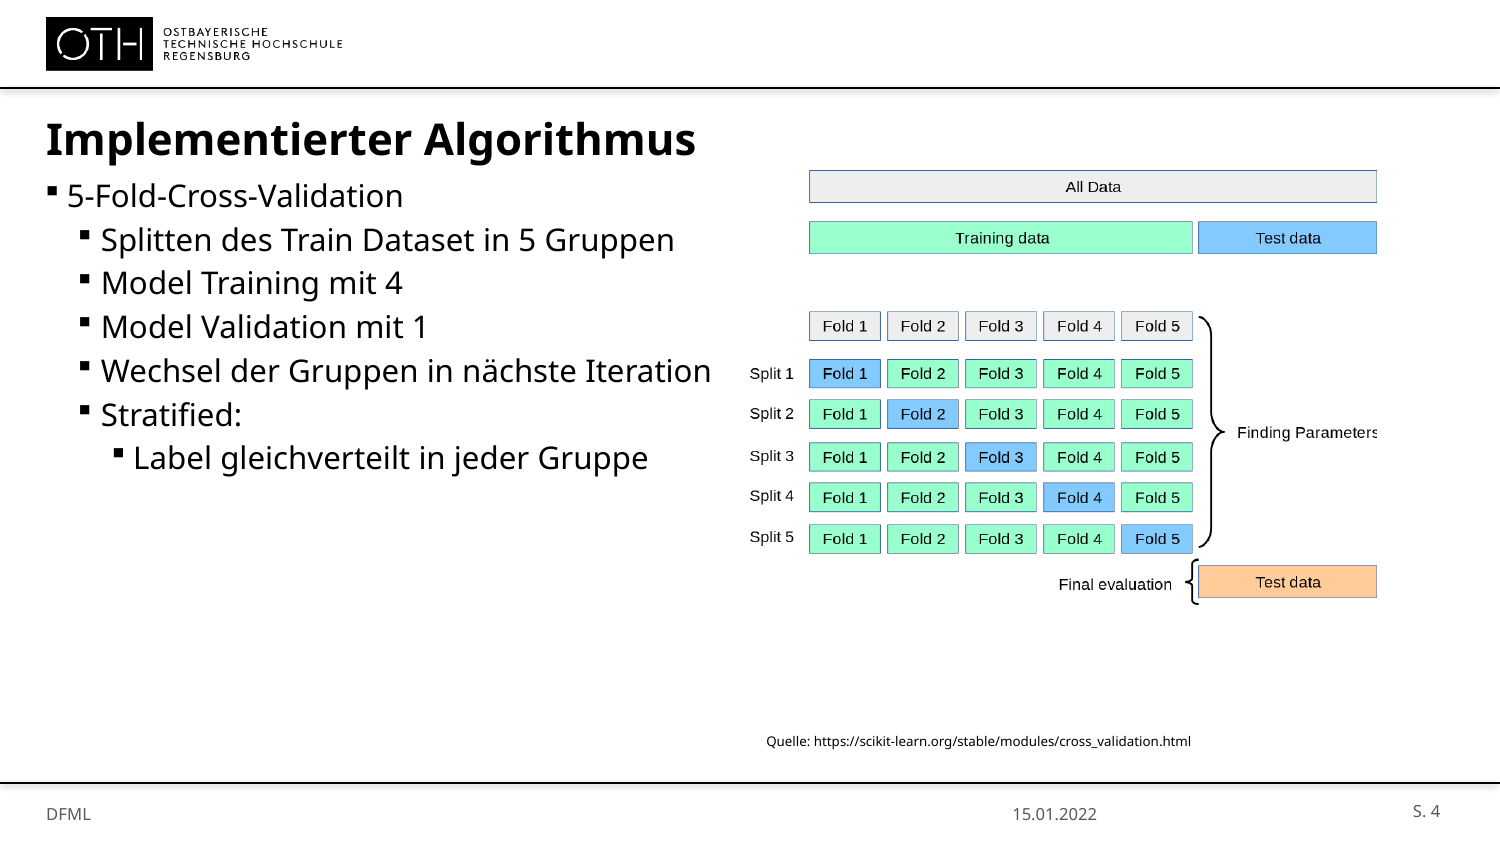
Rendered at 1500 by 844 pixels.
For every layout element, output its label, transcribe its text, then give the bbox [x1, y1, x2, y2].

list Quelle: https://scikit-learn.org/stable/modules/cross_validation.html [766, 727, 1452, 756]
picture [46, 17, 414, 71]
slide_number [784, 782, 1325, 844]
list Implementierter Algorithmus [46, 98, 732, 179]
footer DFML [46, 783, 786, 844]
list 5-Fold-Cross-Validation Splitten des Train Dataset in 5 Gruppen Model Training mit 4 Model Validation mit 1 Wechsel der Gruppen in nächste Iteration Stratified: Label gleichverteilt in jeder Gruppe [45, 170, 732, 756]
slide_number S. 4 [1321, 782, 1452, 843]
picture [749, 170, 1377, 605]
